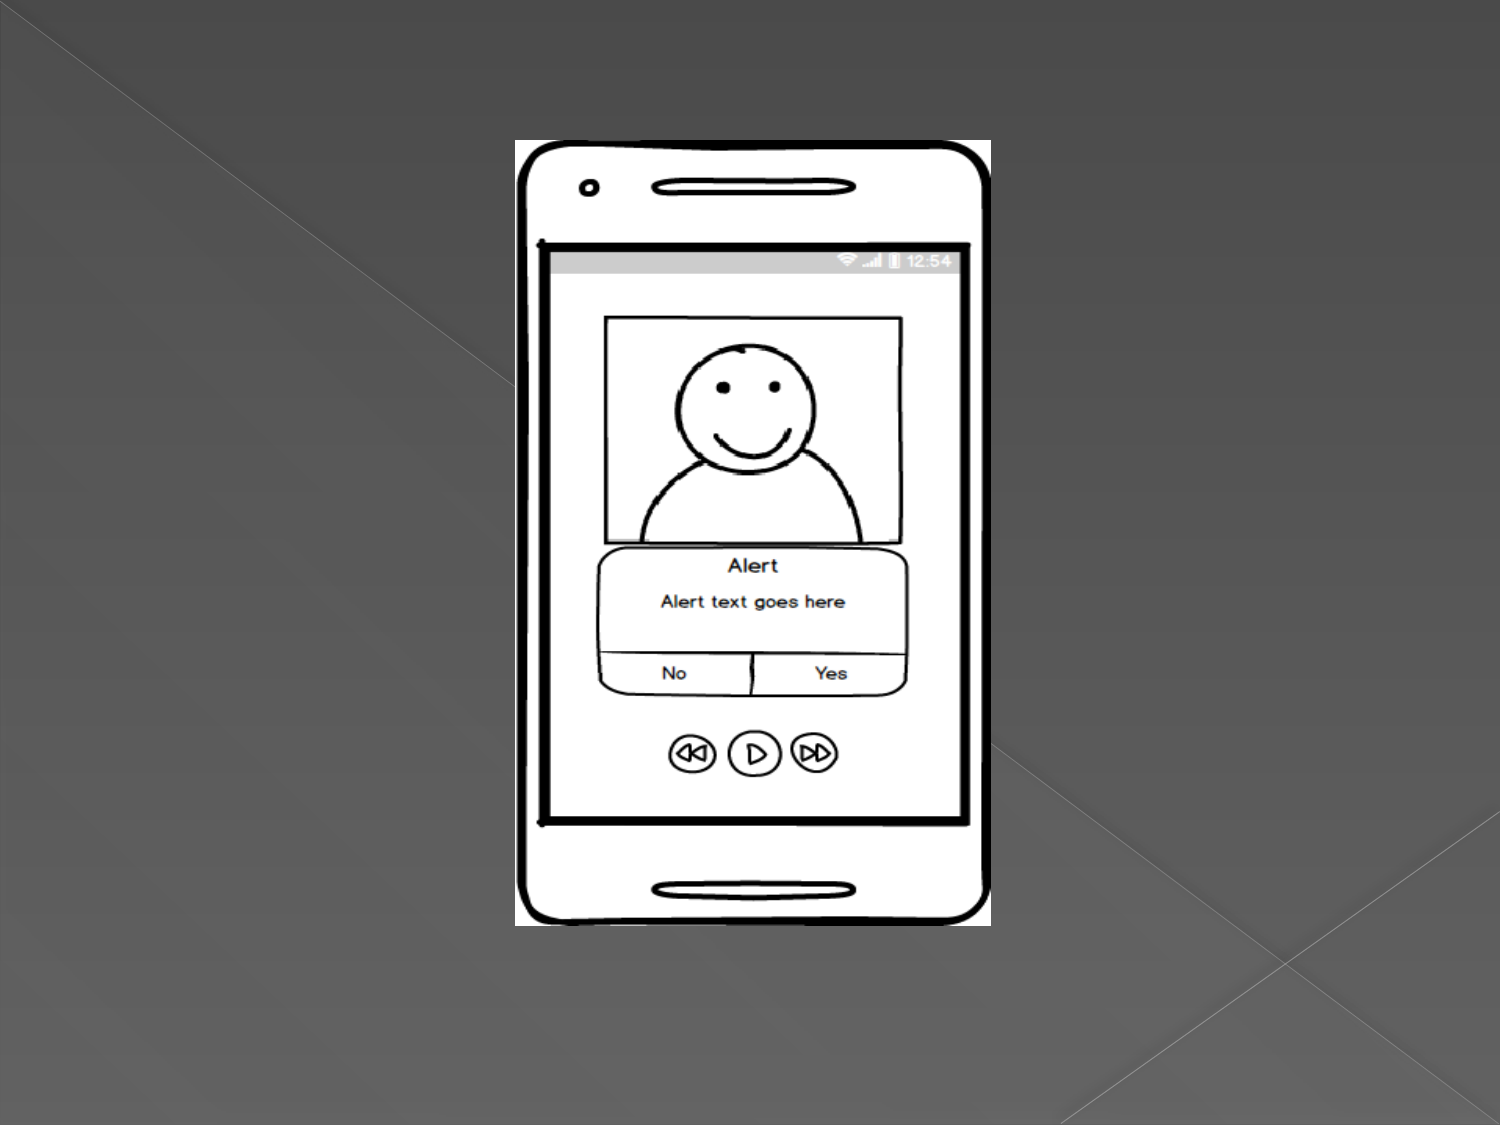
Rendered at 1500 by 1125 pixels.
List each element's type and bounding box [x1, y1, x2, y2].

picture [515, 140, 991, 926]
